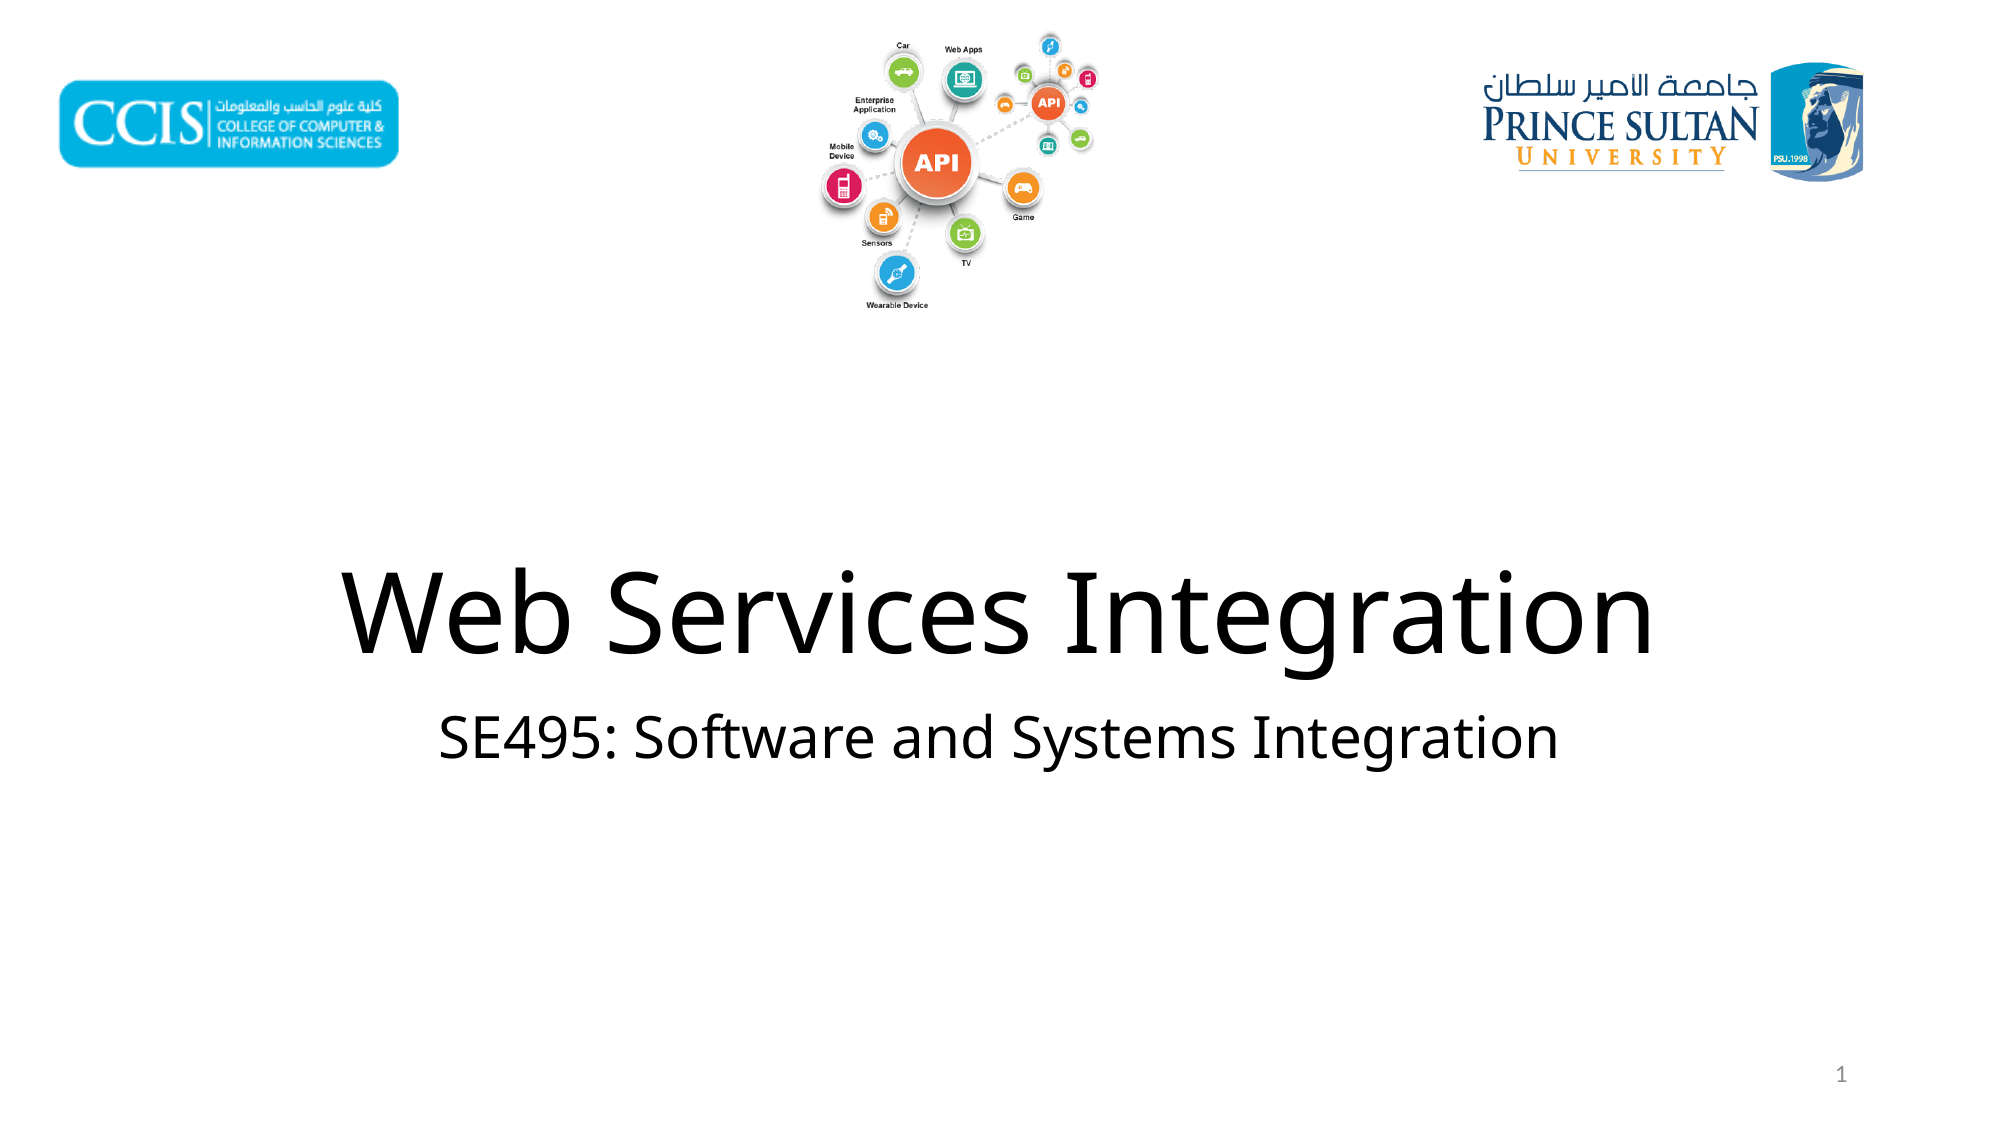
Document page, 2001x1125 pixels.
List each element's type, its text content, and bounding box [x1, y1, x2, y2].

picture [1451, 49, 1879, 199]
picture [813, 28, 1104, 294]
title Web Services Integration [249, 294, 1750, 686]
picture [57, 78, 402, 170]
slide_number 1 [1412, 1042, 1863, 1103]
subtitle SE495: Software and Systems Integration [249, 700, 1750, 973]
